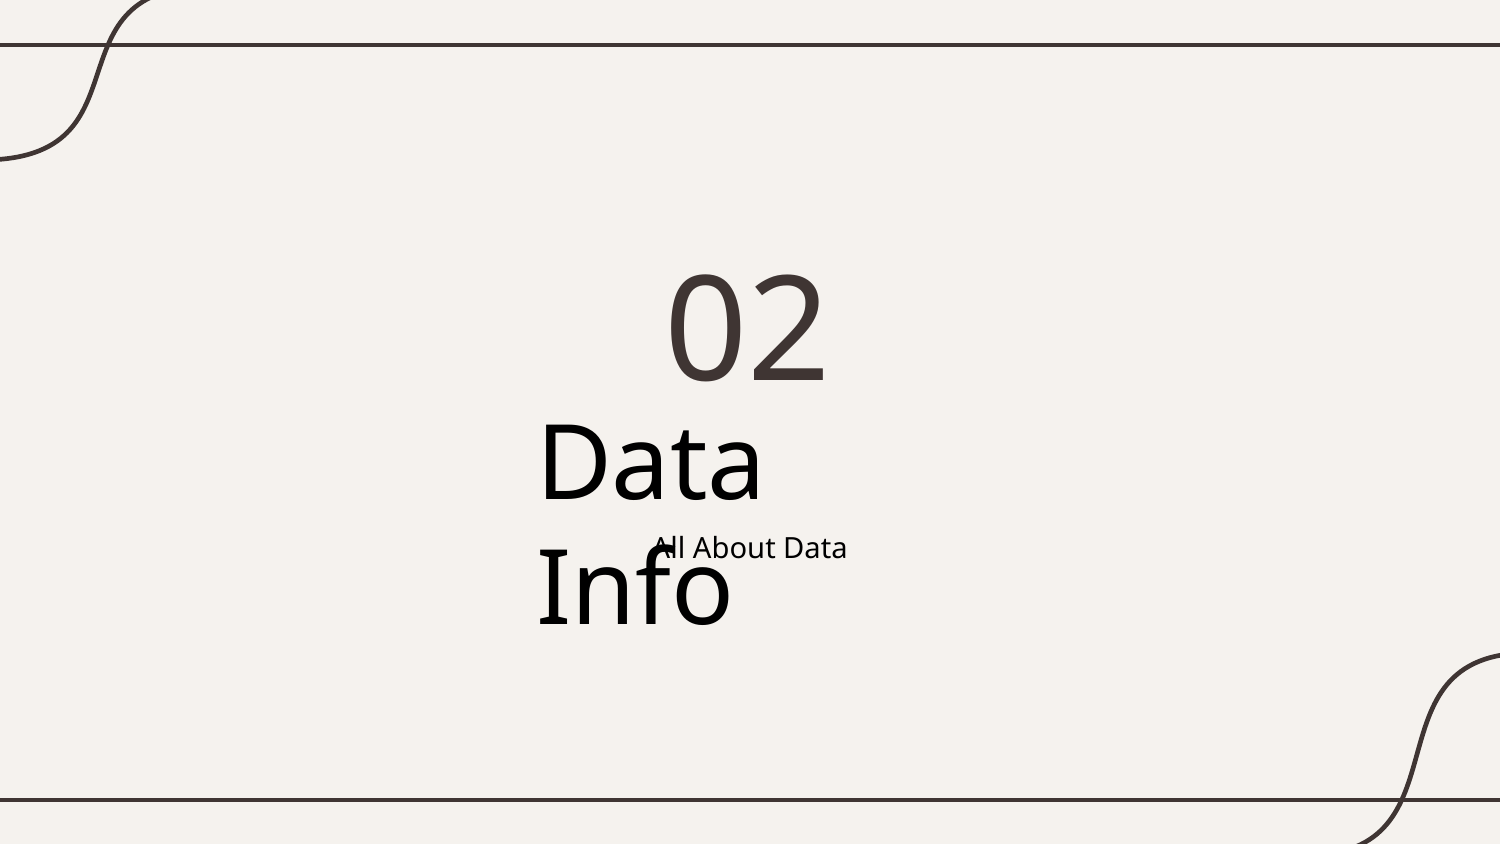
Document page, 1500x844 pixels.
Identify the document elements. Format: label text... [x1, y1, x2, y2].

title Data Info [521, 380, 979, 514]
subtitle All About Data [375, 514, 1125, 579]
title 02 [649, 219, 851, 381]
